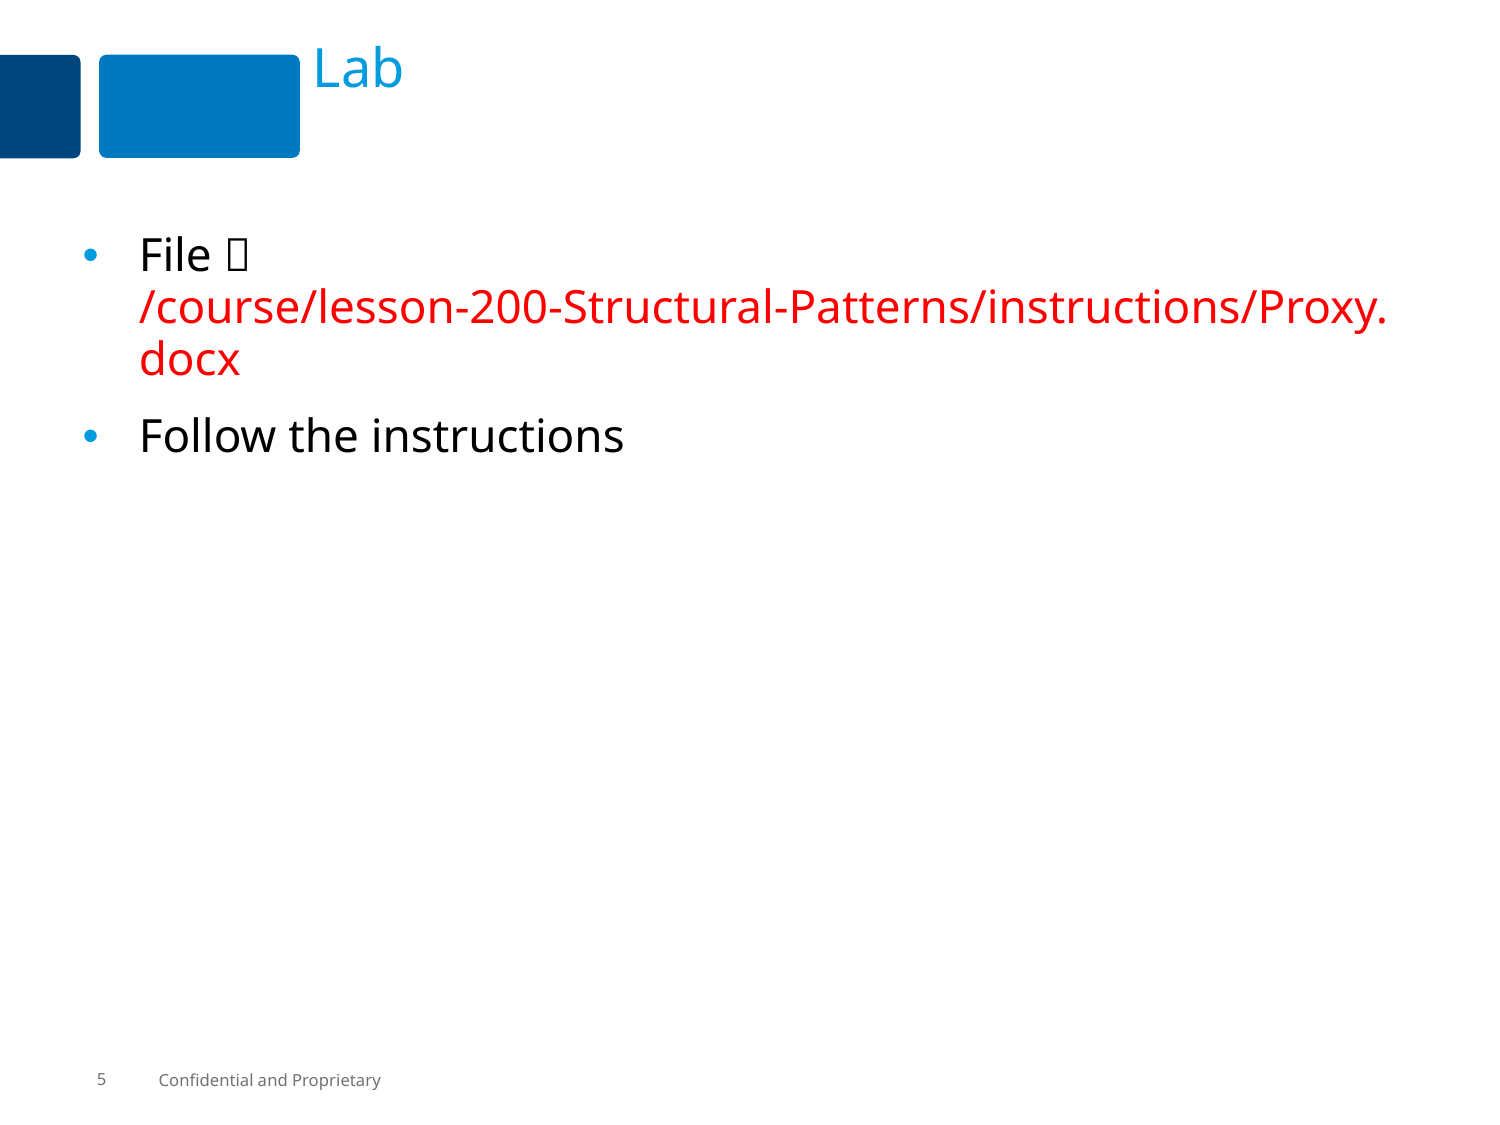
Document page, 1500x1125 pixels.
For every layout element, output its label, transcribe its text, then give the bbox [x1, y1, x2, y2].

list File  /course/lesson-200-Structural-Patterns/instructions/Proxy.docx Follow the instructions [82, 221, 1413, 1013]
title Lab [312, 37, 1463, 175]
